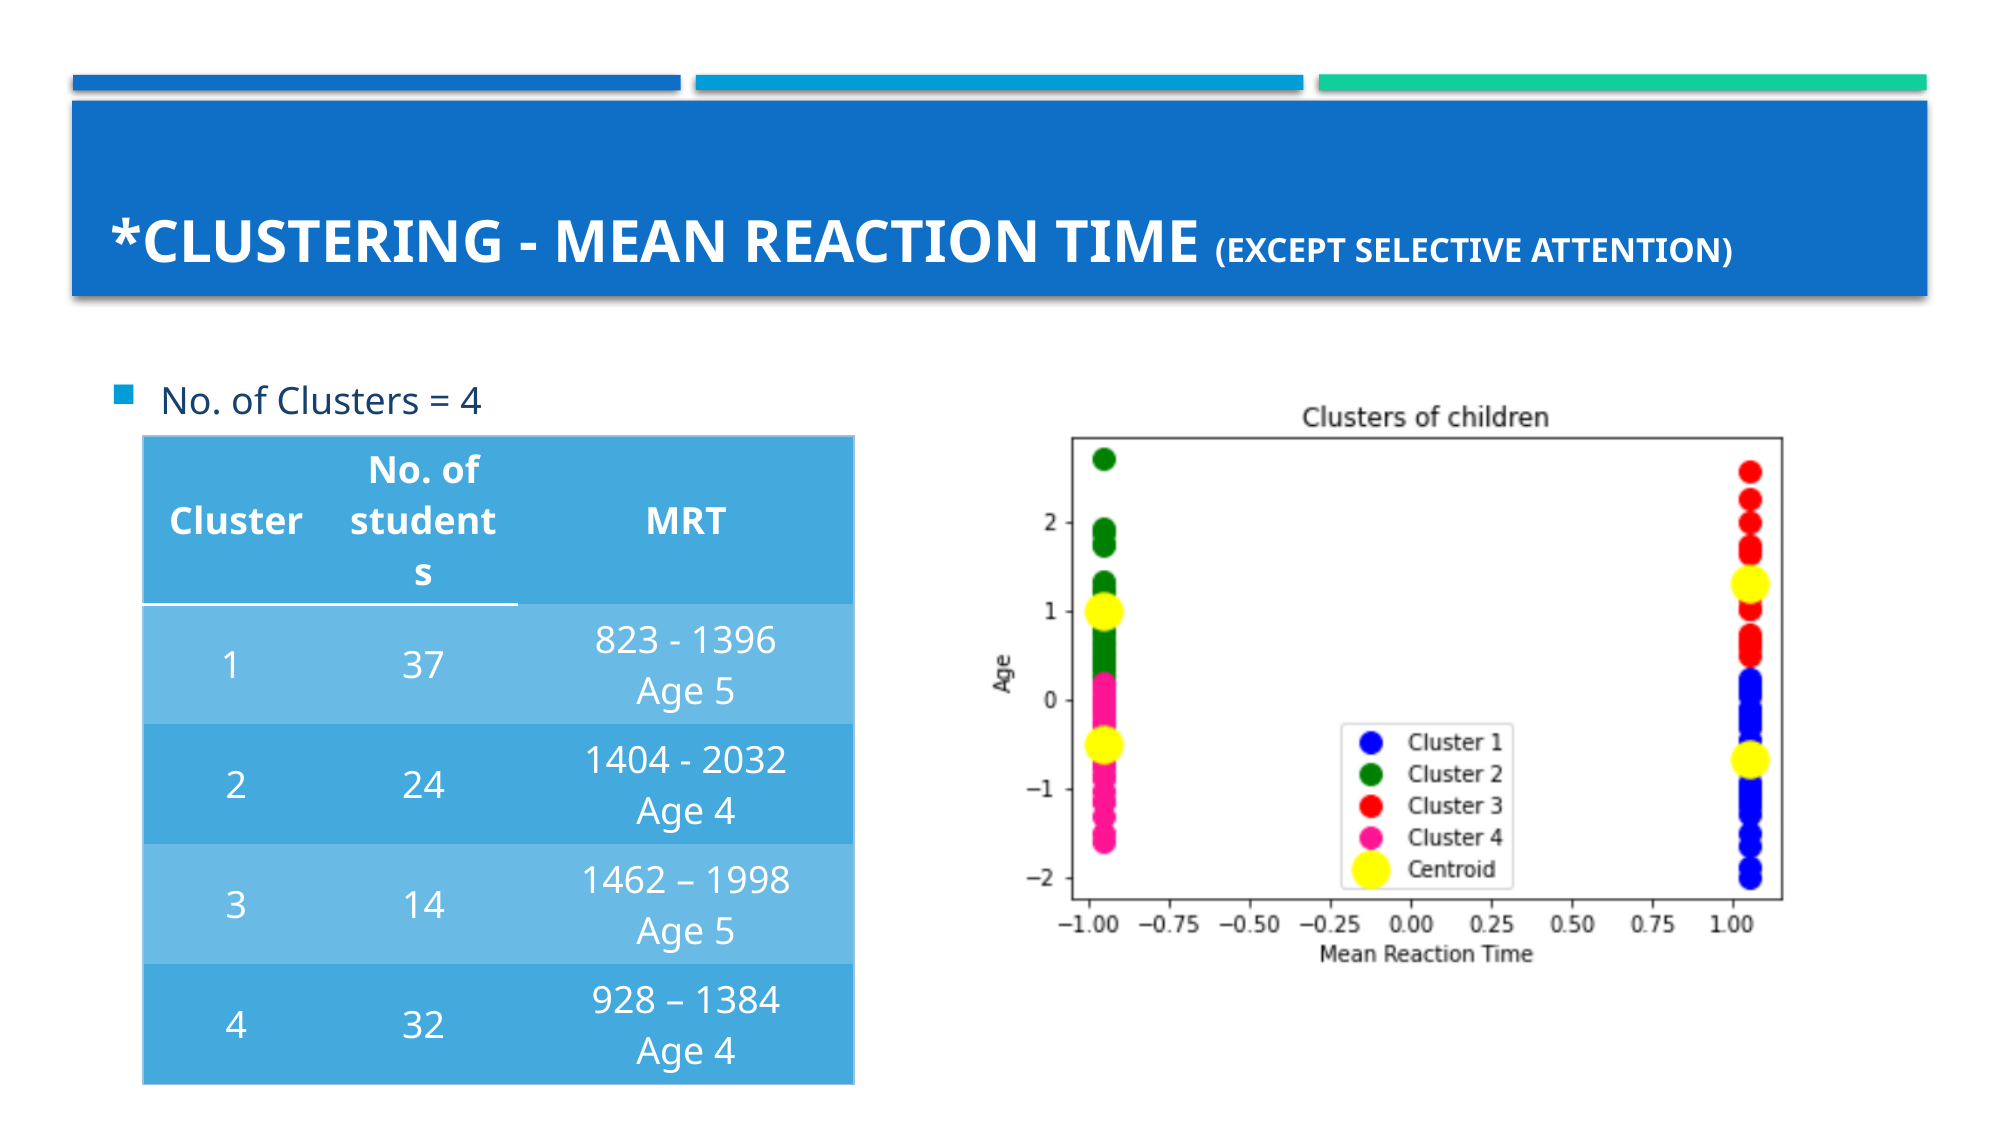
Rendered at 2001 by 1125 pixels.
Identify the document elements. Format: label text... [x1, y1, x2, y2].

picture [982, 394, 1830, 993]
table_header No. of students [329, 437, 518, 603]
table_cell 928 – 1384 Age 4 [518, 964, 853, 1084]
table_cell 1462 – 1998 Age 5 [518, 844, 853, 964]
table_header MRT [518, 437, 853, 604]
table_cell 1 [144, 606, 329, 724]
table_cell 14 [329, 844, 518, 964]
table_cell 3 [144, 844, 329, 964]
table_cell 24 [329, 724, 518, 844]
table_cell 1404 - 2032 Age 4 [518, 724, 853, 844]
table_cell 37 [329, 606, 518, 724]
table_cell 2 [144, 724, 329, 844]
table_cell 4 [144, 964, 329, 1084]
table_cell 32 [329, 964, 518, 1084]
table_header Cluster [144, 437, 329, 603]
table_cell 823 - 1396 Age 5 [518, 604, 853, 724]
title *Clustering - Mean reaction time (except selective attention) [95, 115, 1905, 282]
list No. of Clusters = 4 [95, 357, 869, 962]
